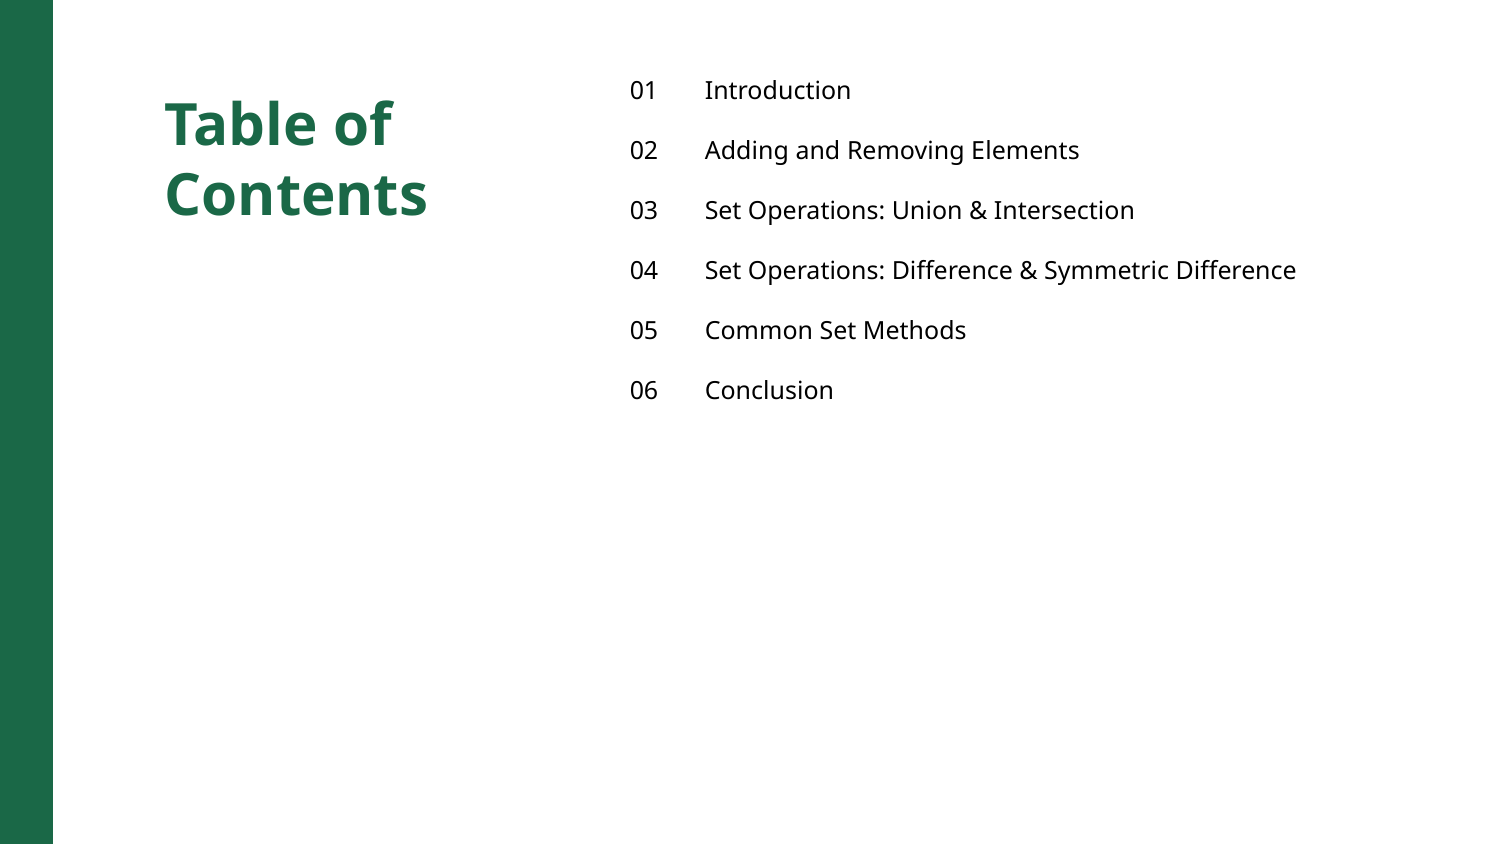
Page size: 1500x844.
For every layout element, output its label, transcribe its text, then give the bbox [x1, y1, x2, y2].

text_box 06 [614, 359, 689, 419]
text_box Adding and Removing Elements [689, 119, 1365, 179]
text_box [0, 0, 53, 844]
text_box 04 [614, 239, 689, 299]
text_box Set Operations: Difference & Symmetric Difference [689, 239, 1365, 299]
text_box Table of Contents [149, 84, 525, 235]
text_box Conclusion [689, 359, 1365, 419]
text_box Set Operations: Union & Intersection [689, 179, 1365, 239]
text_box 03 [614, 179, 689, 239]
text_box 05 [614, 299, 689, 359]
text_box 02 [614, 119, 689, 179]
text_box 01 [614, 59, 689, 119]
text_box Common Set Methods [689, 299, 1365, 359]
text_box Introduction [689, 59, 1365, 119]
